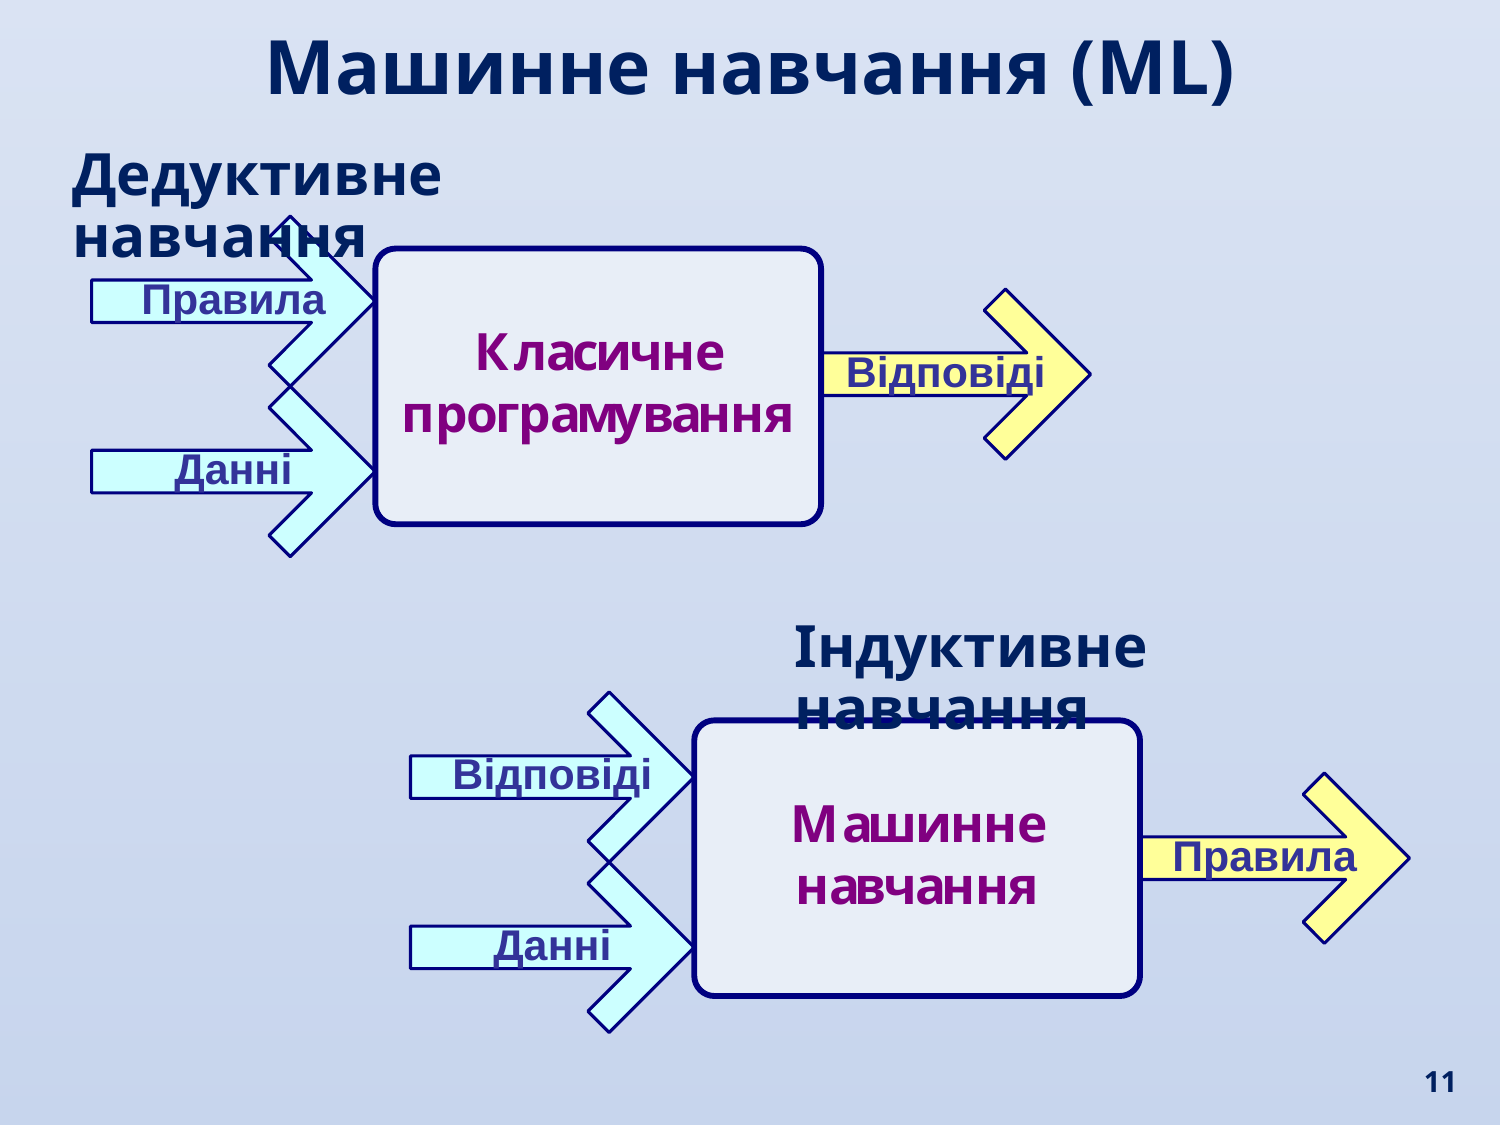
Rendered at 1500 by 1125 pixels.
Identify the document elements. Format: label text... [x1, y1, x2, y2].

text_box Дедуктивне навчання [57, 137, 750, 279]
text_box Машинне навчання (ML) [17, 12, 1483, 118]
text_box 11 [1399, 1035, 1473, 1111]
picture [88, 212, 1094, 560]
picture [407, 688, 1413, 1036]
text_box Індуктивне навчання [779, 609, 1473, 751]
